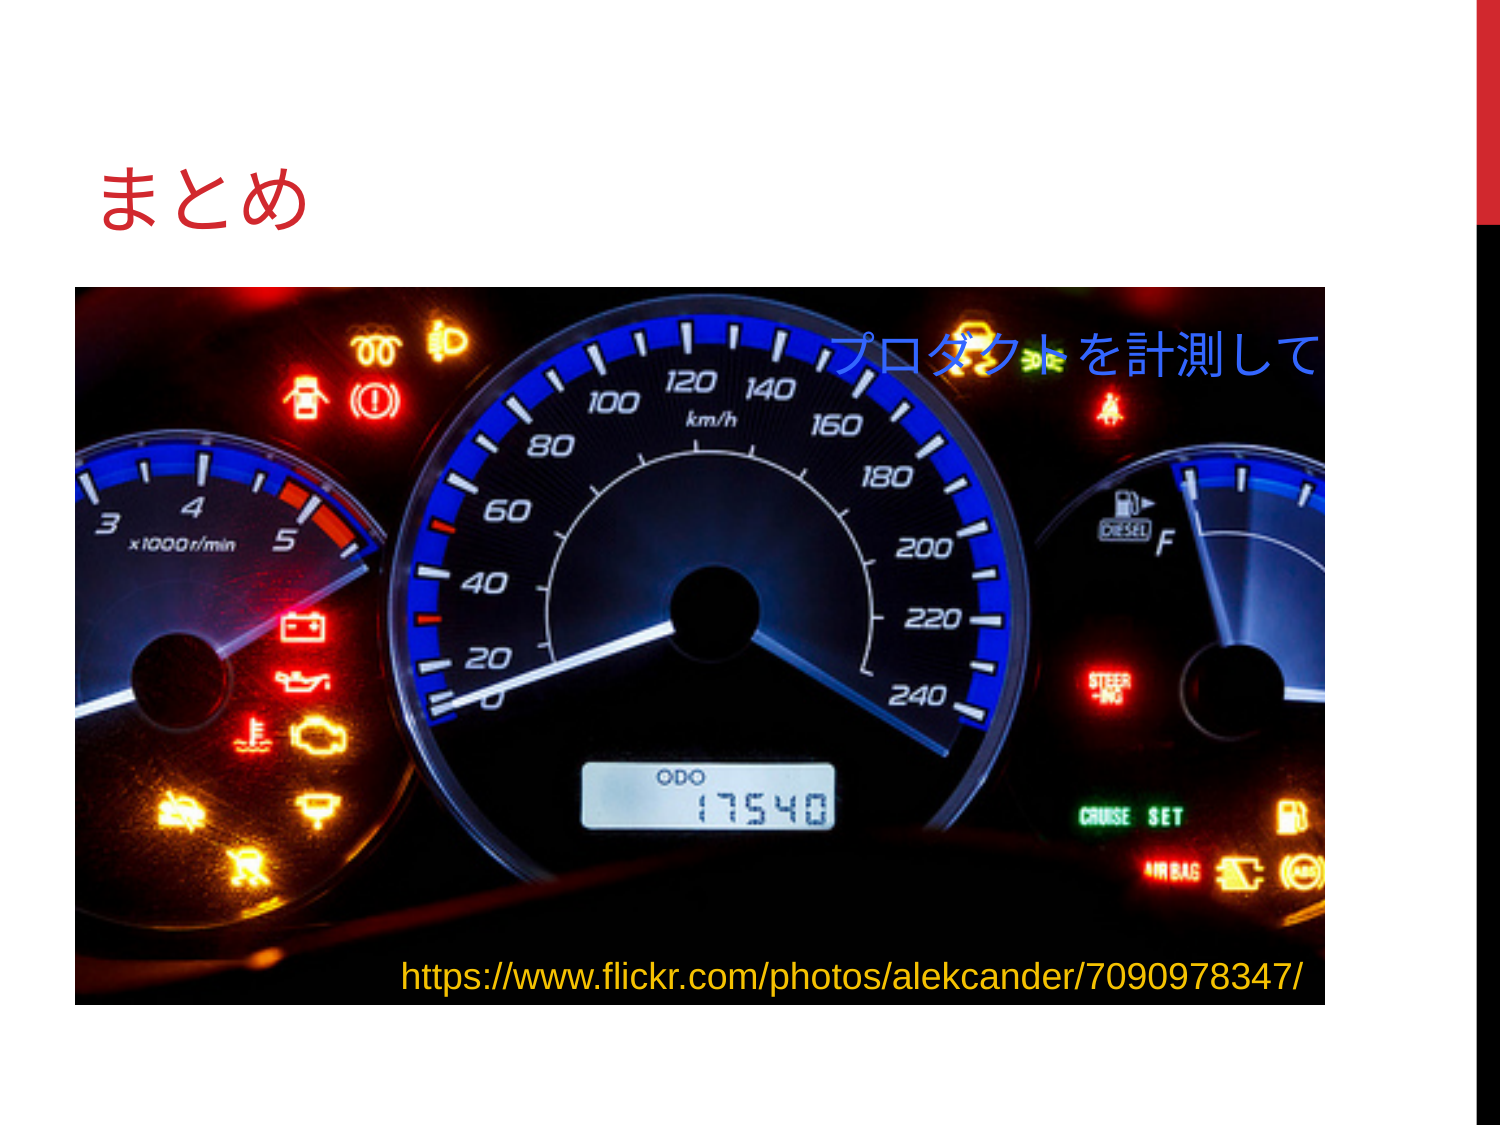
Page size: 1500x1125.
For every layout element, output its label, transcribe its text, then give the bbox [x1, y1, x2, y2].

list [74, 286, 1326, 1006]
text_box プロダクトを計測して [1335, 316, 1339, 392]
title まとめ [75, 25, 1025, 250]
